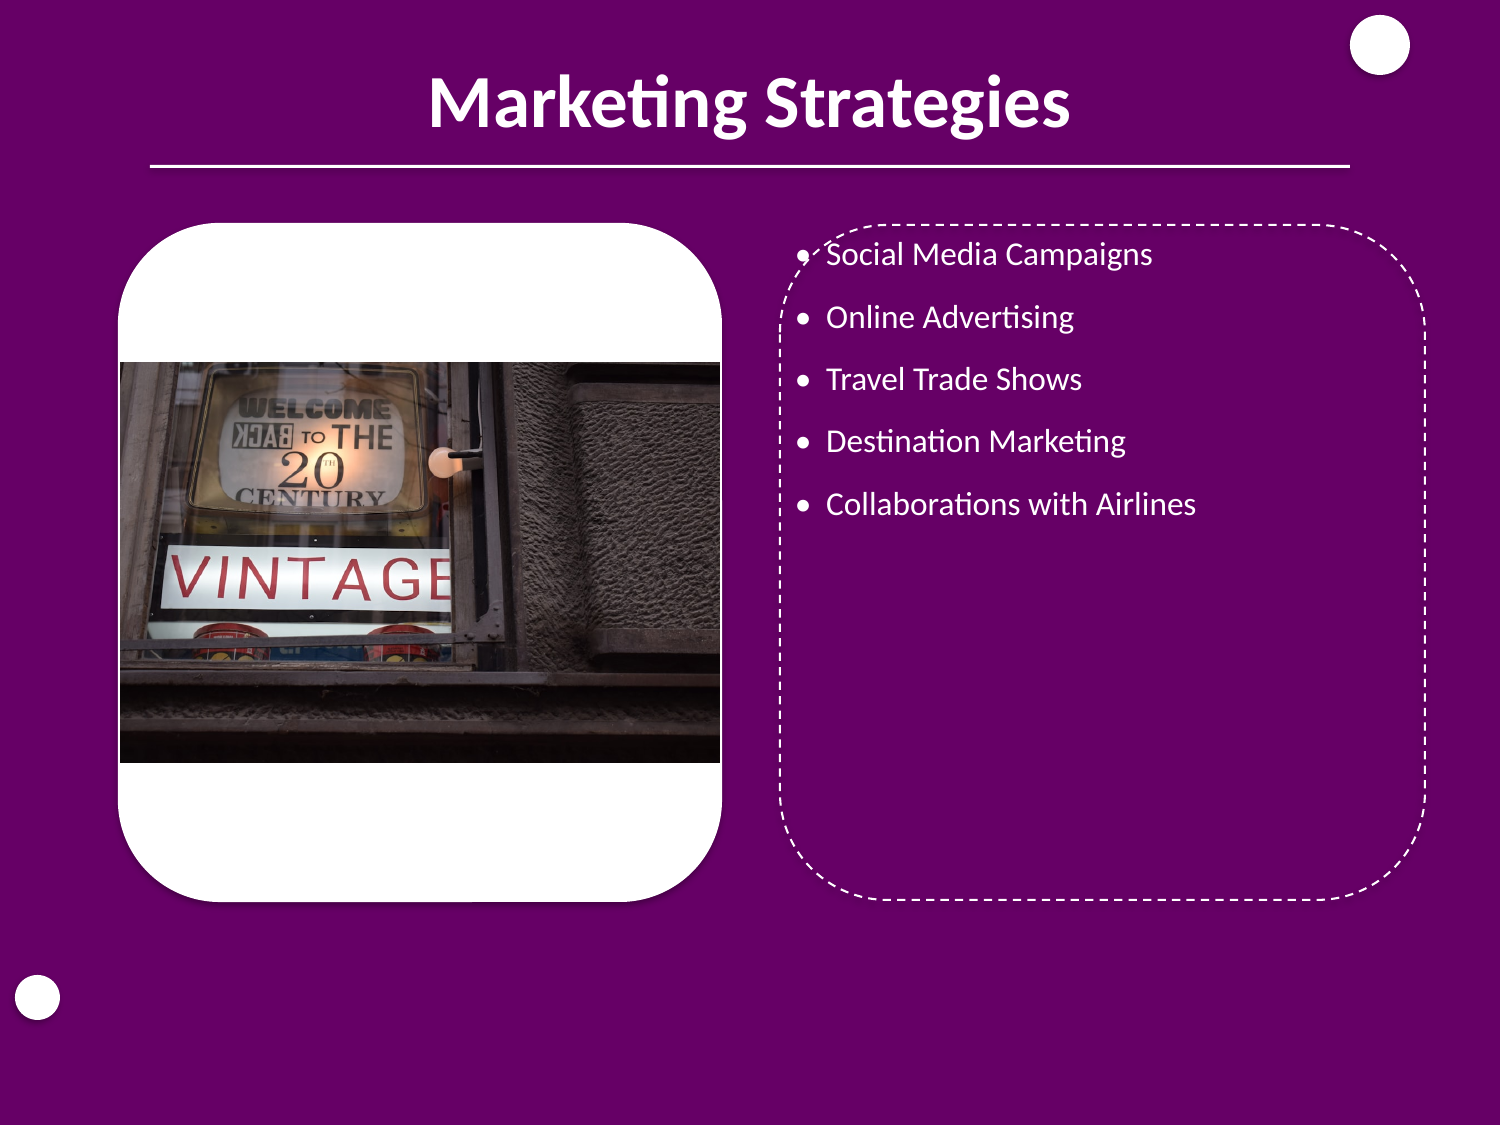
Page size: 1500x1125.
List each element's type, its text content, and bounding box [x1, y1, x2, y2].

picture [119, 362, 721, 763]
text_box Marketing Strategies [412, 44, 1088, 150]
text_box [119, 224, 721, 361]
text_box [779, 530, 1426, 901]
text_box [1349, 14, 1411, 76]
text_box [149, 164, 1351, 169]
text_box • Social Media Campaigns • Online Advertising • Travel Trade Shows • Destination Marketing • Collaborations with Airlines [779, 224, 1425, 530]
text_box [119, 770, 721, 901]
text_box [14, 974, 61, 1021]
